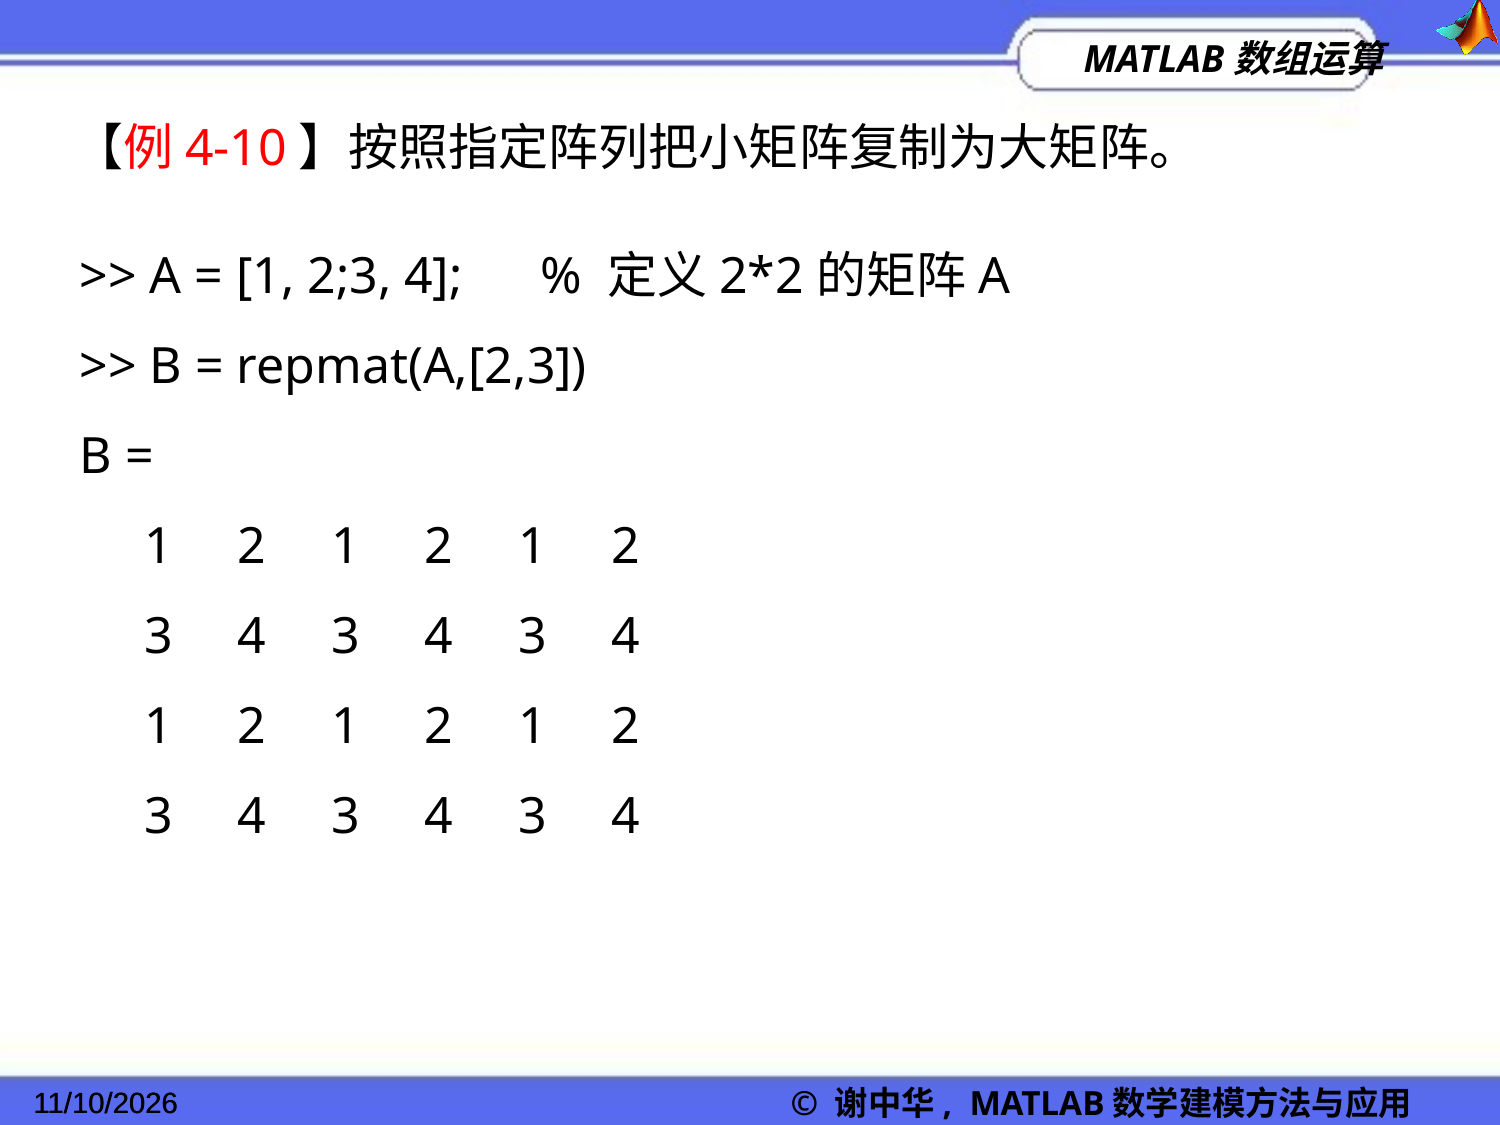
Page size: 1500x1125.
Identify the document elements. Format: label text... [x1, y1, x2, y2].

footer © 谢中华, MATLAB数学建模方法与应用 [790, 1081, 1495, 1122]
text_box 【例4-10】按照指定阵列把小矩阵复制为大矩阵。 [58, 78, 1417, 183]
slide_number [17, 1077, 369, 1121]
picture [0, 0, 1500, 1125]
text_box >> A = [1, 2;3, 4]; % 定义2*2的矩阵A >> B = repmat(A,[2,3]) B = 1 2 1 2 1 2 3 4 3 4 3 4 1 2 1 2 1 2 3 4 3 4 3 4 [64, 205, 1057, 851]
